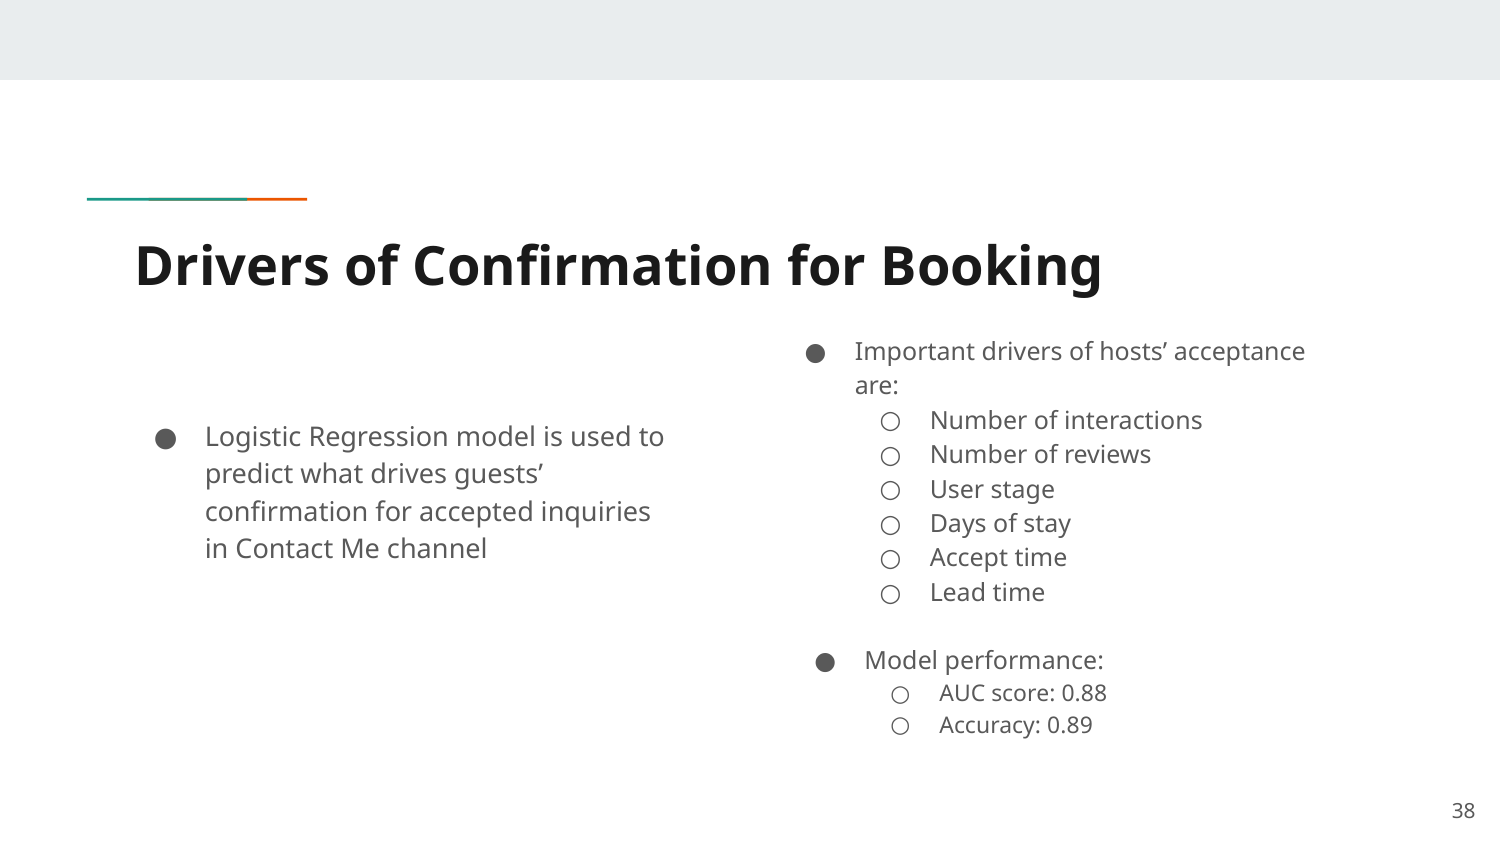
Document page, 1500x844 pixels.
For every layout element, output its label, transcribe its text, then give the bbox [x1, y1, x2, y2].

text_box Model performance: AUC score: 0.88 Accuracy: 0.89 [774, 625, 1260, 756]
list Important drivers of hosts’ acceptance are: Number of interactions Number of reviews User stage Days of stay Accept time Lead time [764, 315, 1356, 503]
title Drivers of Confirmation for Booking [119, 216, 1381, 305]
text_box Logistic Regression model is used to predict what drives guests’ confirmation for accepted inquiries in Contact Me channel [114, 399, 687, 587]
slide_number ‹#› [1400, 779, 1491, 844]
